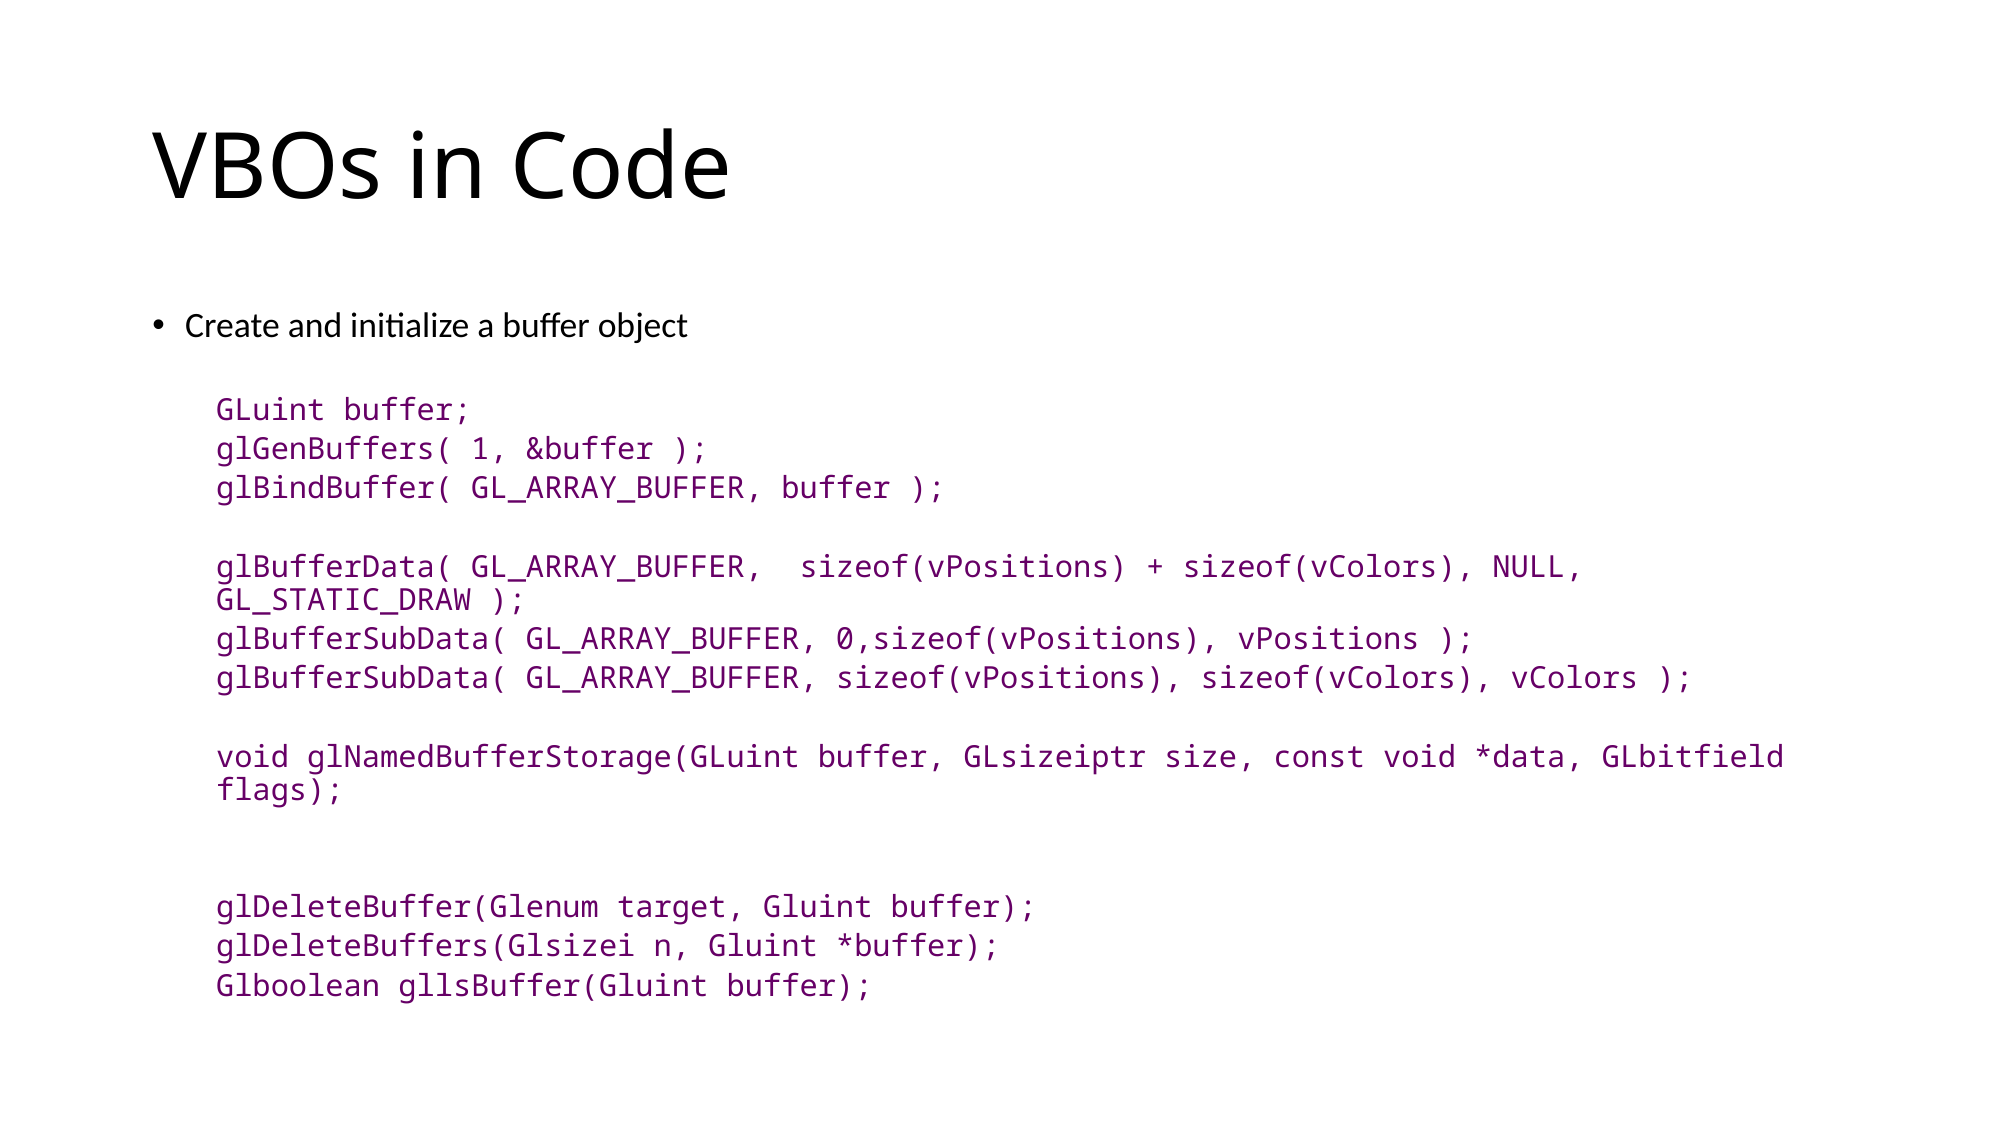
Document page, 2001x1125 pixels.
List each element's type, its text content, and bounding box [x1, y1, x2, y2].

title VBOs in Code [137, 59, 1863, 278]
list Create and initialize a buffer object GLuint buffer; glGenBuffers( 1, &buffer ); glBindBuffer( GL_ARRAY_BUFFER, buffer ); glBufferData( GL_ARRAY_BUFFER, sizeof(vPositions) + sizeof(vColors), NULL, GL_STATIC_DRAW ); glBufferSubData( GL_ARRAY_BUFFER, 0,sizeof(vPositions), vPositions ); glBufferSubData( GL_ARRAY_BUFFER, sizeof(vPositions), sizeof(vColors), vColors ); void glNamedBufferStorage(GLuint buffer, GLsizeiptr size, const void *data, GLbitfield flags); glDeleteBuffer(Glenum target, Gluint buffer); glDeleteBuffers(Glsizei n, Gluint *buffer); Glboolean gllsBuffer(Gluint buffer); [137, 299, 1863, 1014]
